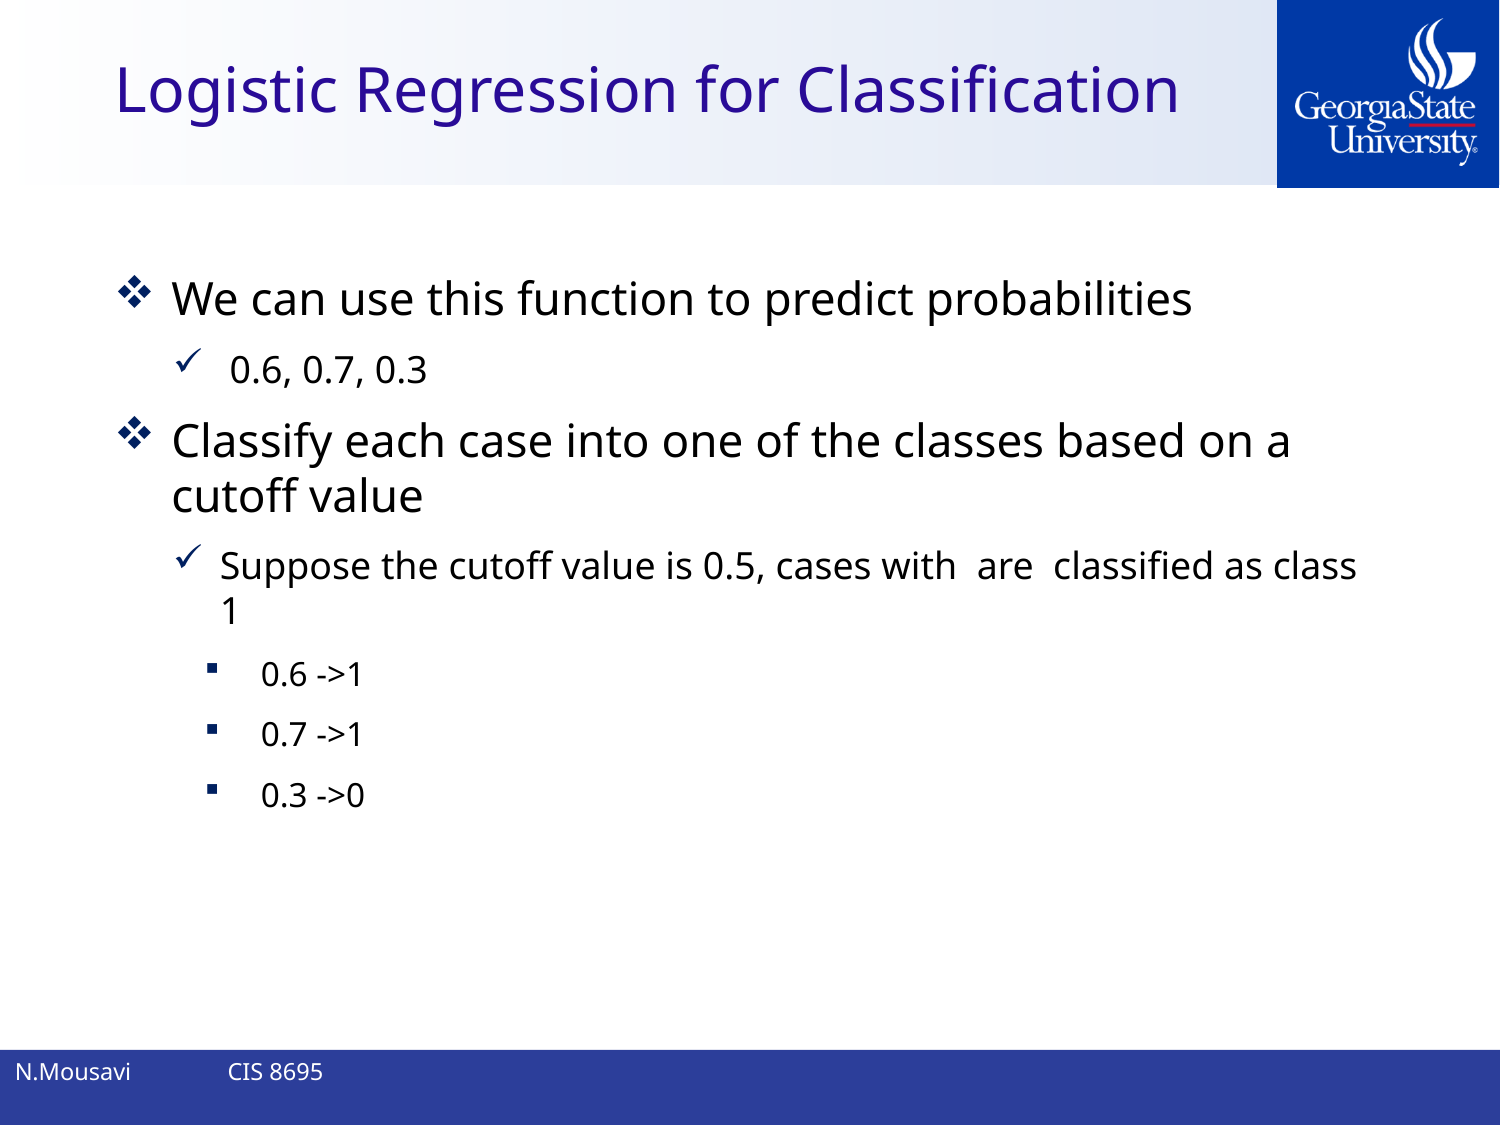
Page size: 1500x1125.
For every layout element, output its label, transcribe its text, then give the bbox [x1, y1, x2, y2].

title Logistic Regression for Classification [99, 0, 1500, 185]
